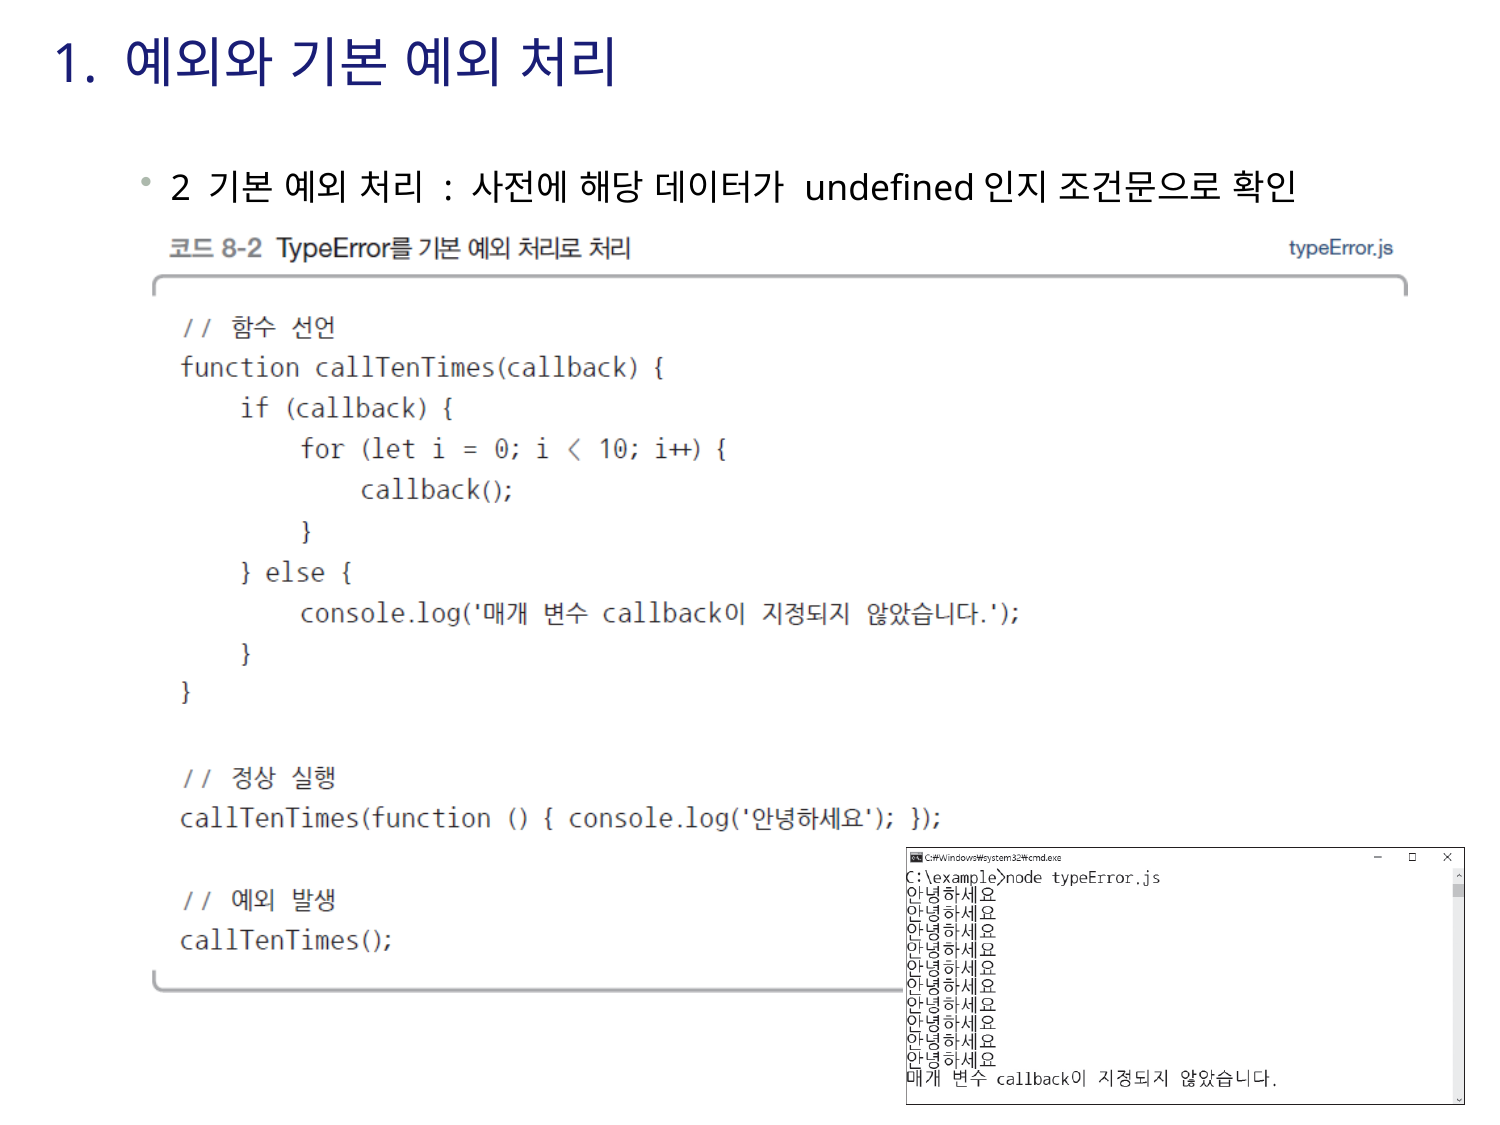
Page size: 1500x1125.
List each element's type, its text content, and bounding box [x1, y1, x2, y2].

title 1. 예외와 기본 예외 처리 [37, 13, 1278, 109]
list 2 기본 예외 처리 : 사전에 해당 데이터가 undefined인지 조건문으로 확인 [37, 152, 1463, 1091]
picture [151, 235, 1466, 1107]
